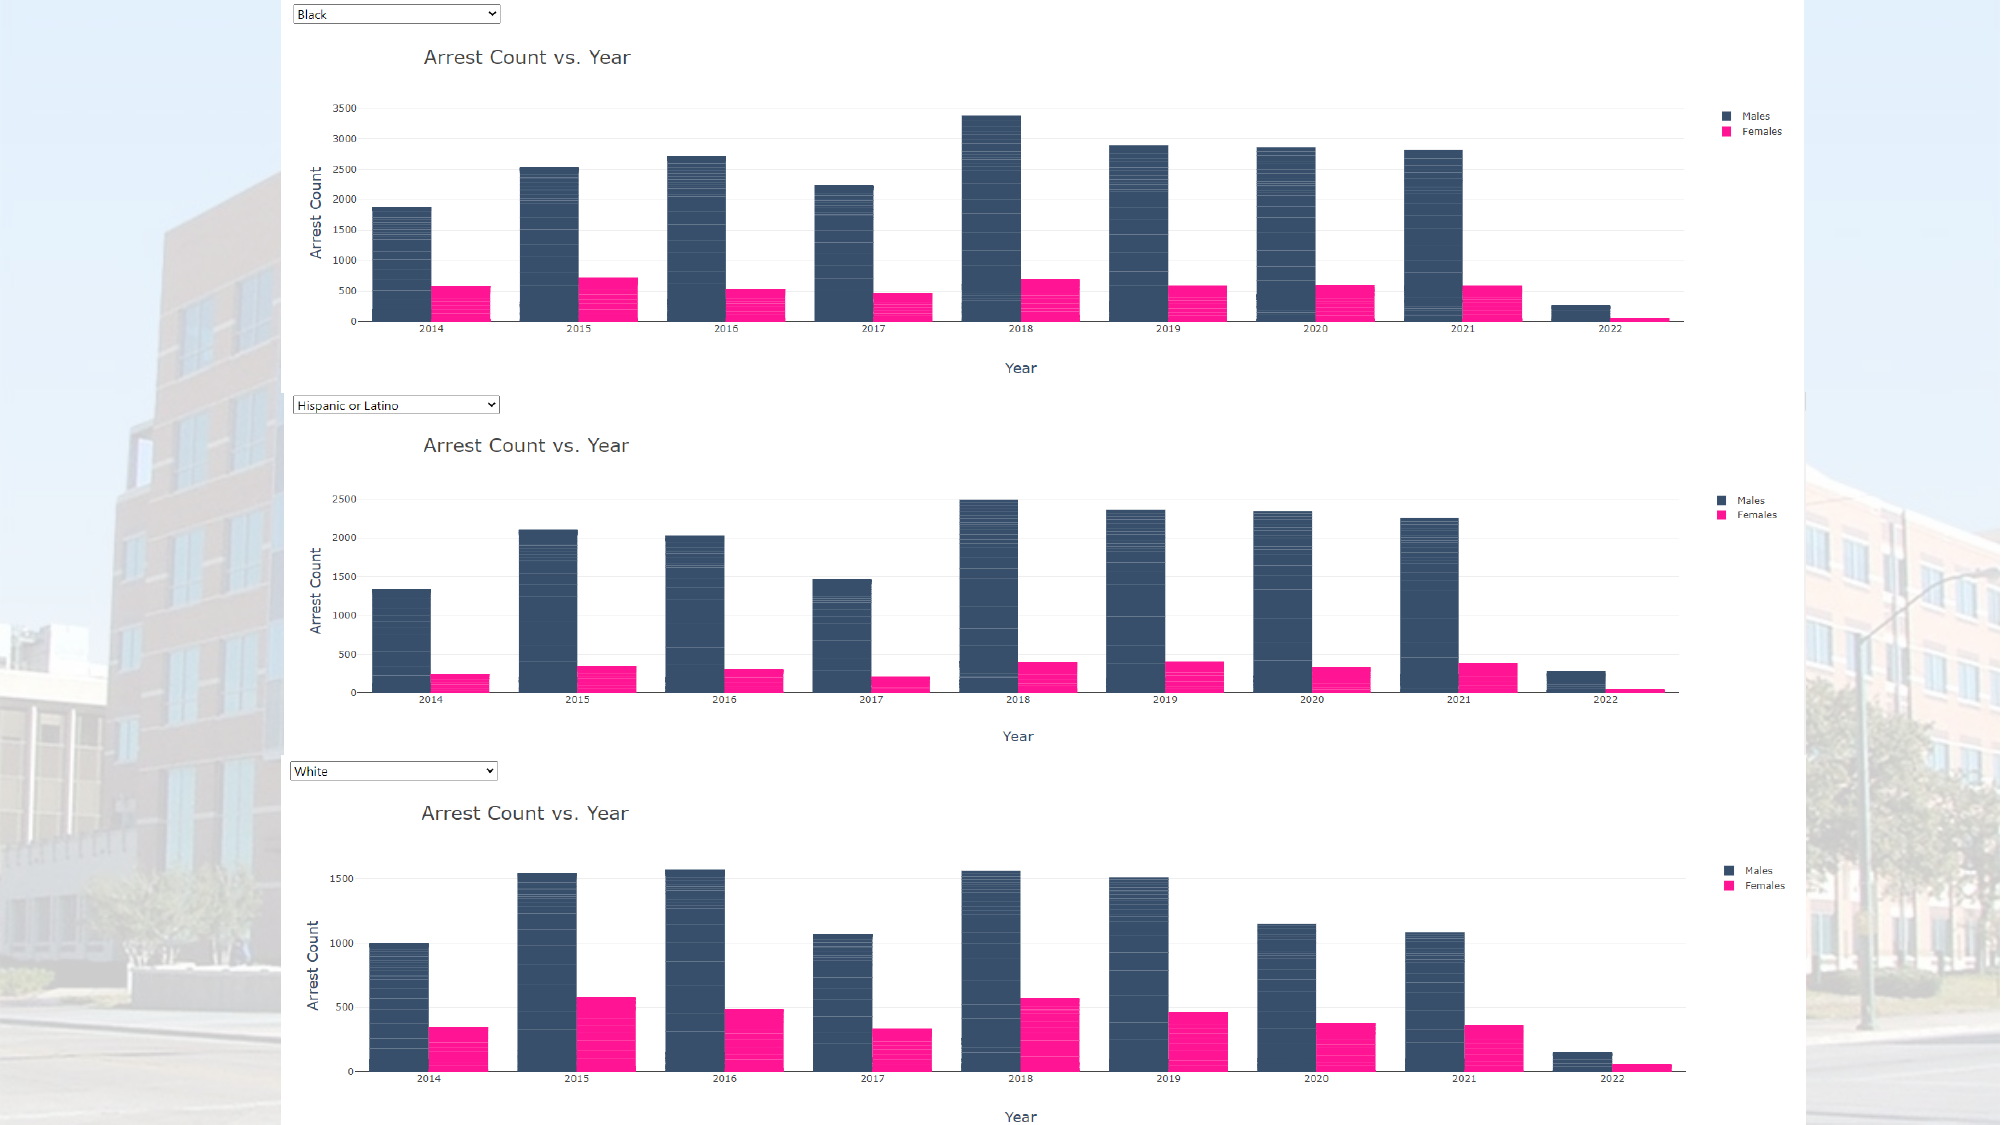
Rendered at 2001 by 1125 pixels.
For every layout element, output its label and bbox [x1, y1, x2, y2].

list [281, 0, 1804, 393]
picture [281, 392, 1806, 1125]
